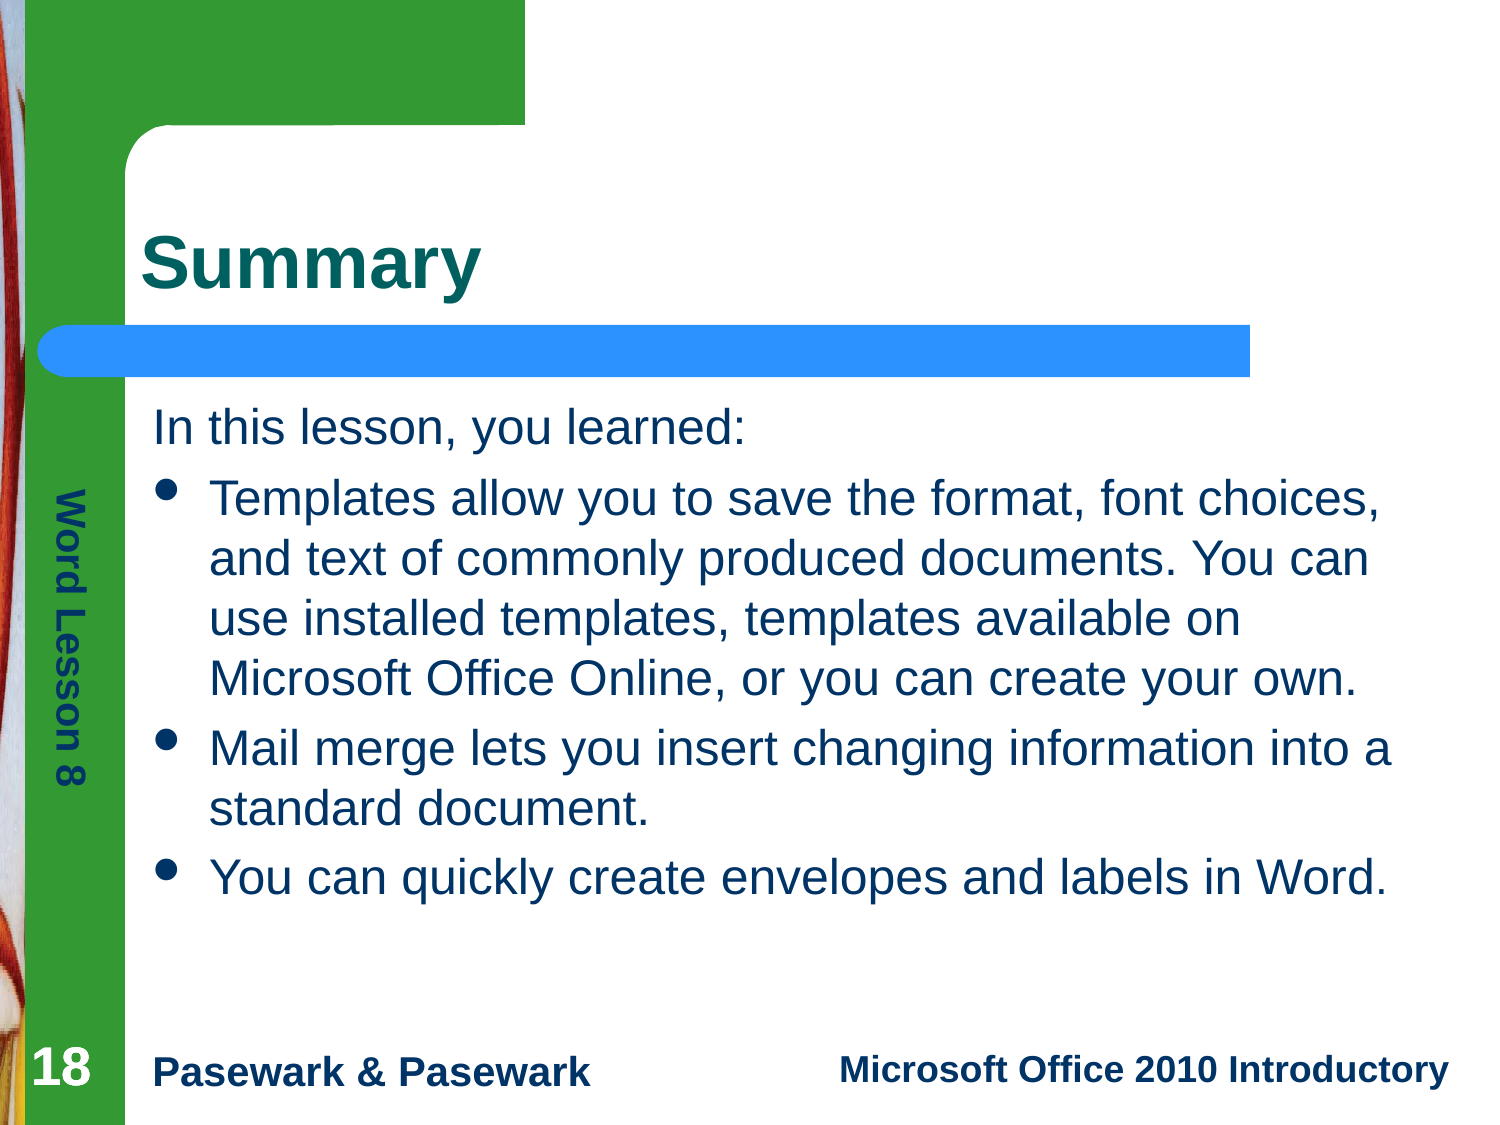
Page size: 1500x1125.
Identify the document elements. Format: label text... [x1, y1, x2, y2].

title Summary [124, 124, 1426, 313]
text_box 18 [13, 1023, 111, 1105]
picture [0, 0, 25, 1125]
list In this lesson, you learned: Templates allow you to save the format, font choices, and text of commonly produced documents. You can use installed templates, templates available on Microsoft Office Online, or you can create your own. Mail merge lets you insert changing information into a standard document. You can quickly create envelopes and labels in Word. [137, 387, 1426, 1063]
